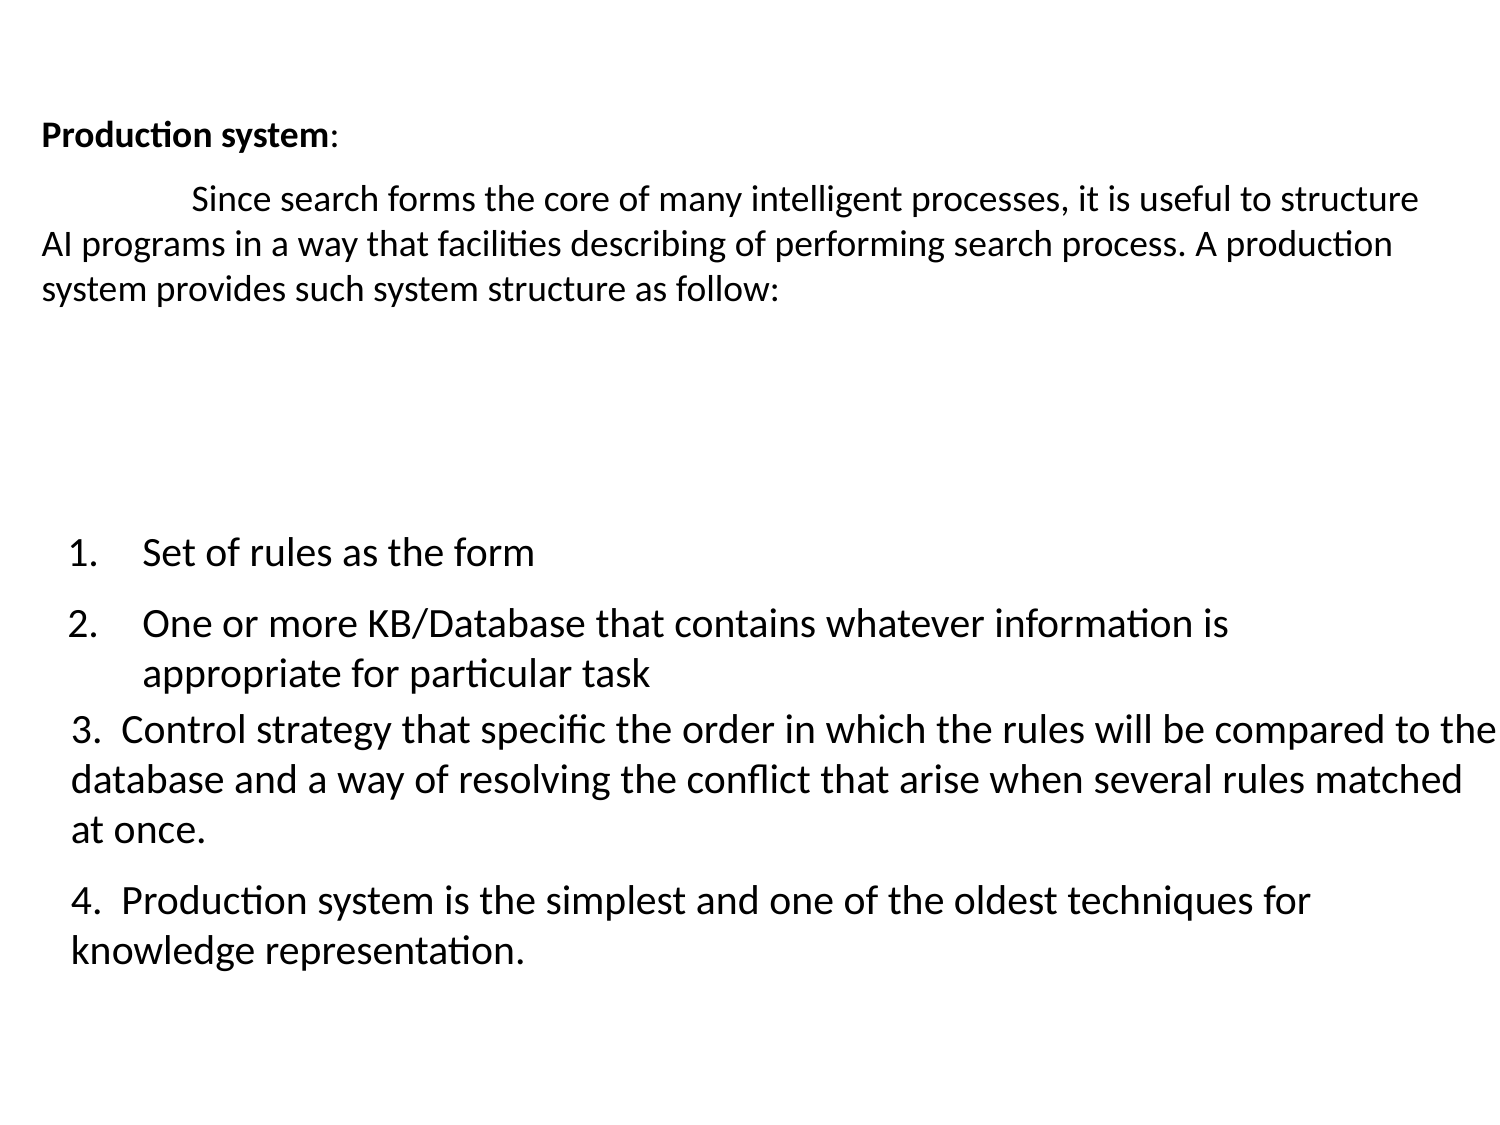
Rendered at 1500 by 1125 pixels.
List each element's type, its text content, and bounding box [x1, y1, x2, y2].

text_box Production system: Since search forms the core of many intelligent processes, it is useful to structure AI programs in a way that facilities describing of performing search process. A production system provides such system structure as follow: [26, 102, 1464, 317]
text_box Set of rules as the form One or more KB/Database that contains whatever information is appropriate for particular task [0, 517, 1328, 703]
text_box 3. Control strategy that specific the order in which the rules will be compared to the database and a way of resolving the conflict that arise when several rules matched at once. 4. Production system is the simplest and one of the oldest techniques for knowledge representation. [55, 694, 1500, 980]
